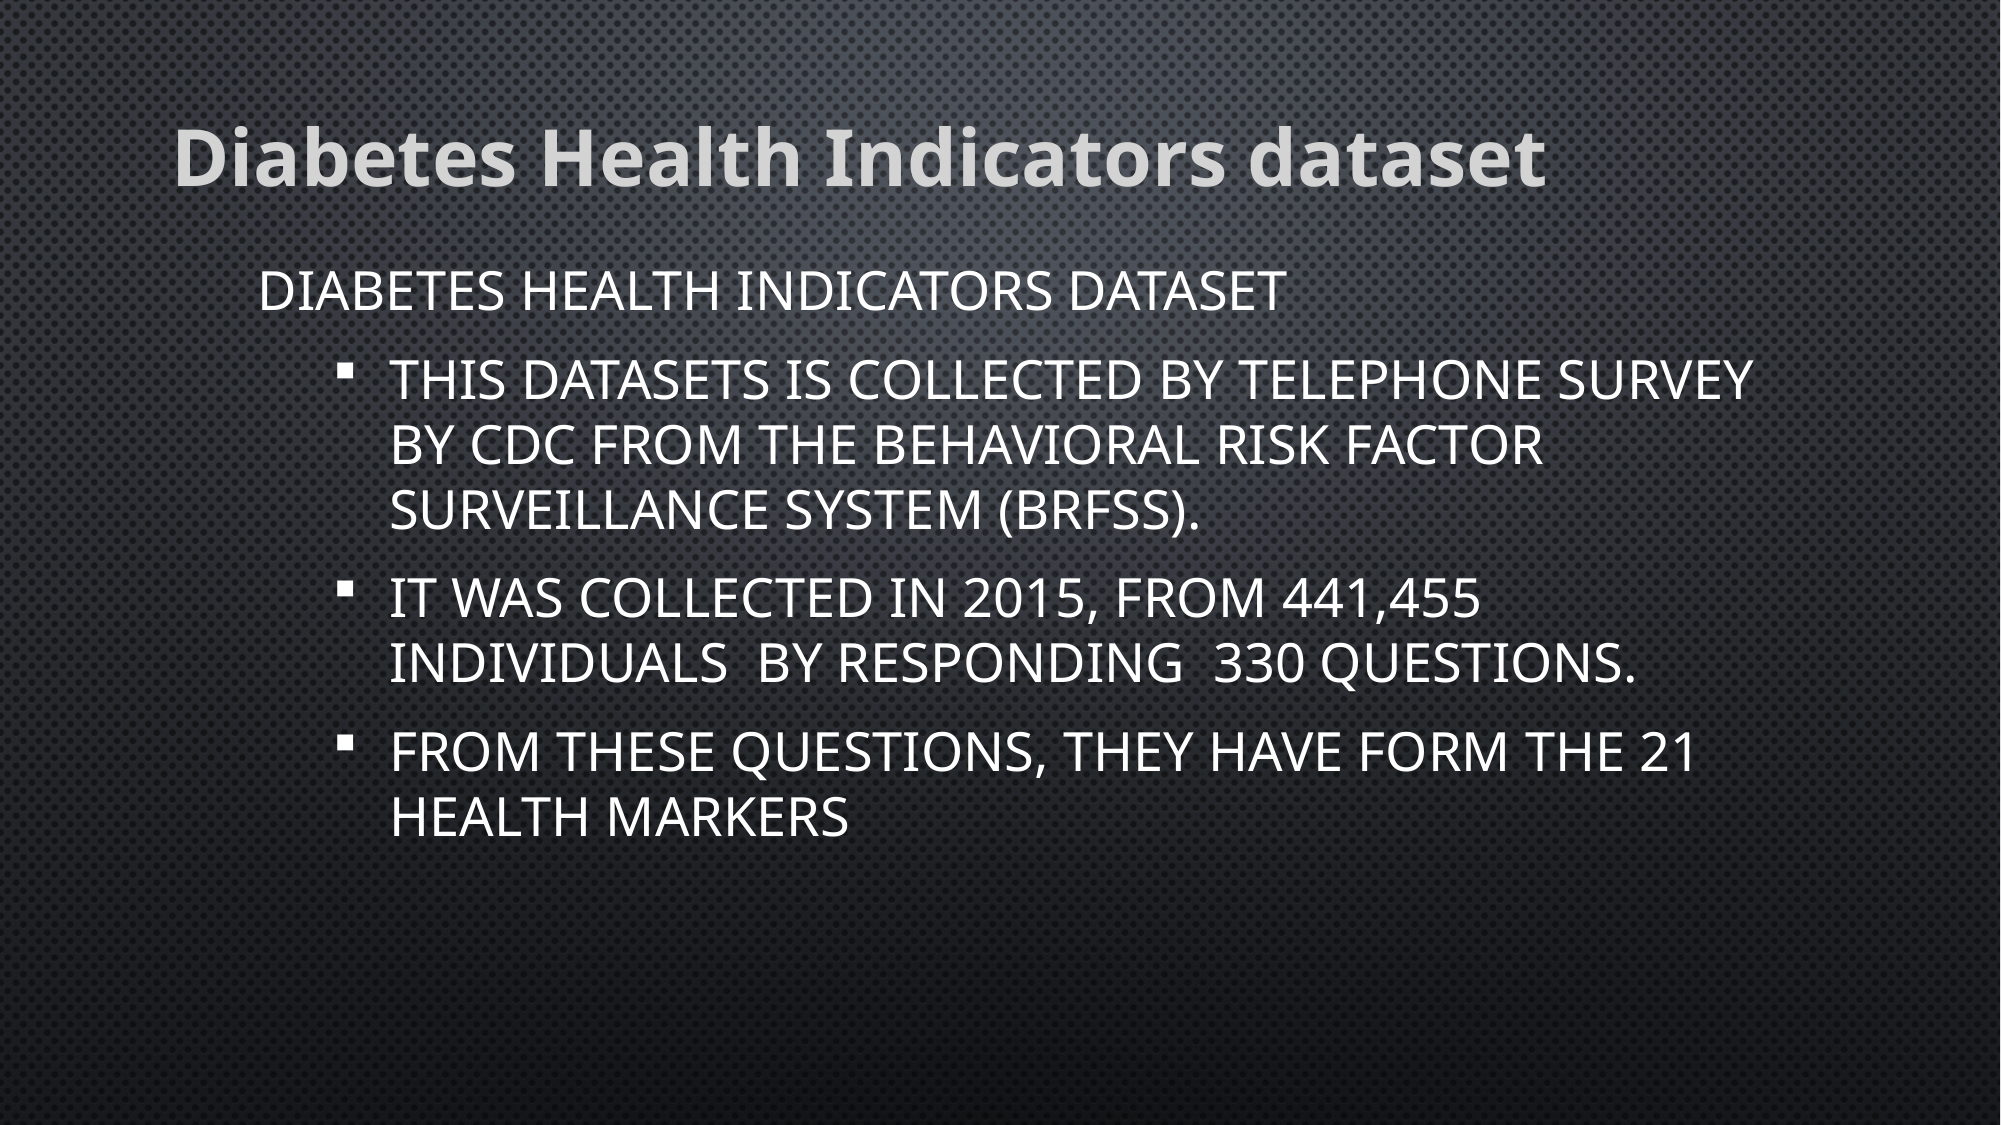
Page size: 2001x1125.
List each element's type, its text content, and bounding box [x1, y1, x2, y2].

title Diabetes Health Indicators dataset [97, 43, 1903, 210]
subtitle Diabetes Health Indicators dataset This datasets is collected by telephone survey by CDC from The Behavioral Risk Factor Surveillance System (BRFSS). It was collected in 2015, from 441,455 Individuals by responding 330 Questions. From these questions, they have form the 21 health markers [167, 248, 1832, 1053]
